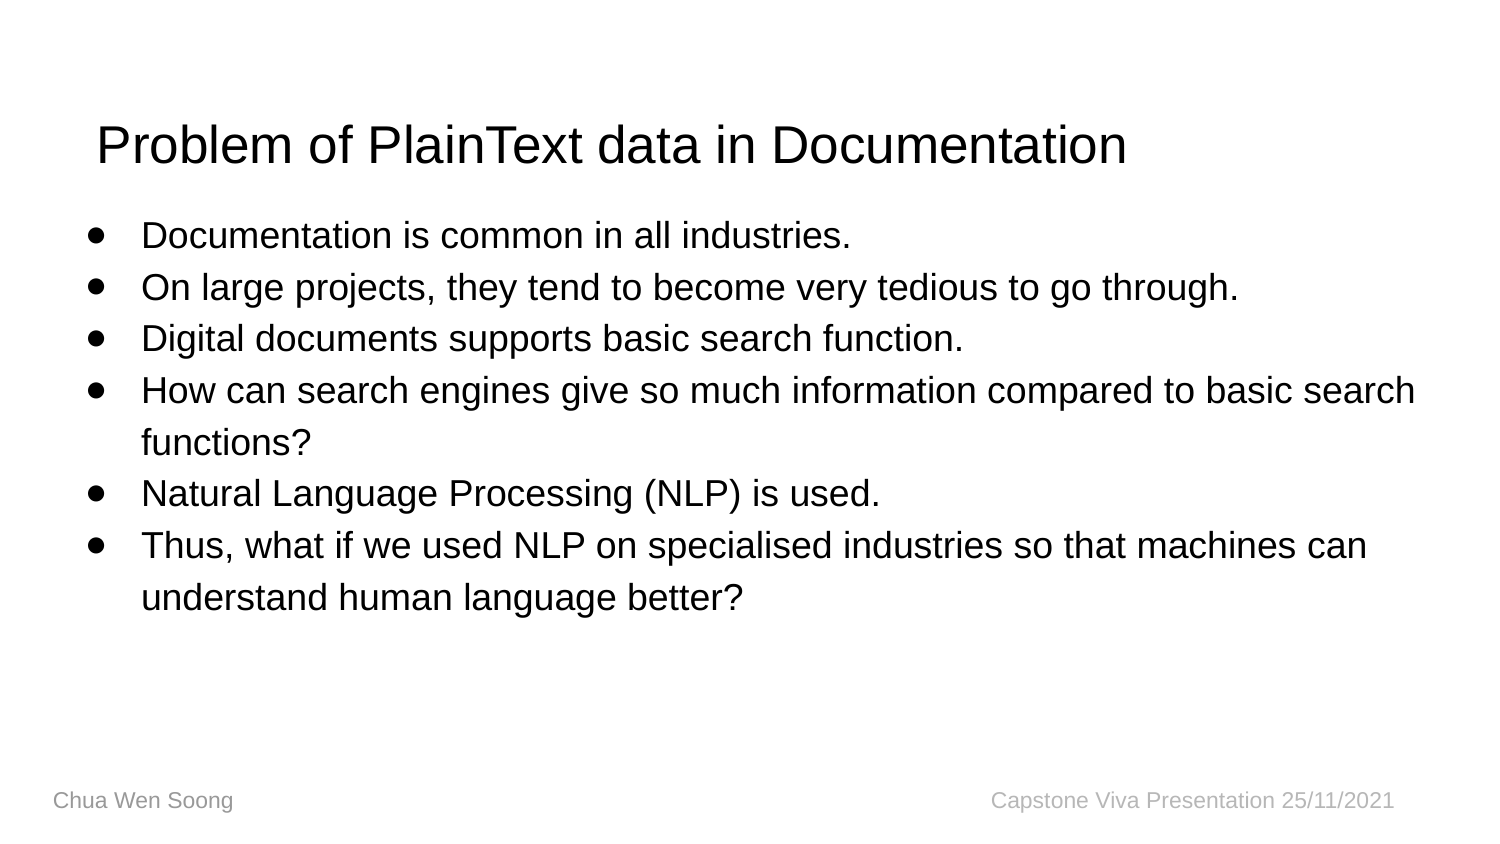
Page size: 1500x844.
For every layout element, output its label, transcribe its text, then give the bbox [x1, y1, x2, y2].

title Problem of PlainText data in Documentation [81, 95, 1480, 189]
text_box Capstone Viva Presentation 25/11/2021 [975, 771, 1449, 827]
list Documentation is common in all industries. On large projects, they tend to become very tedious to go through. Digital documents supports basic search function. How can search engines give so much information compared to basic search functions? Natural Language Processing (NLP) is used. Thus, what if we used NLP on specialised industries so that machines can understand human language better? [51, 189, 1449, 750]
text_box Chua Wen Soong [37, 771, 274, 827]
